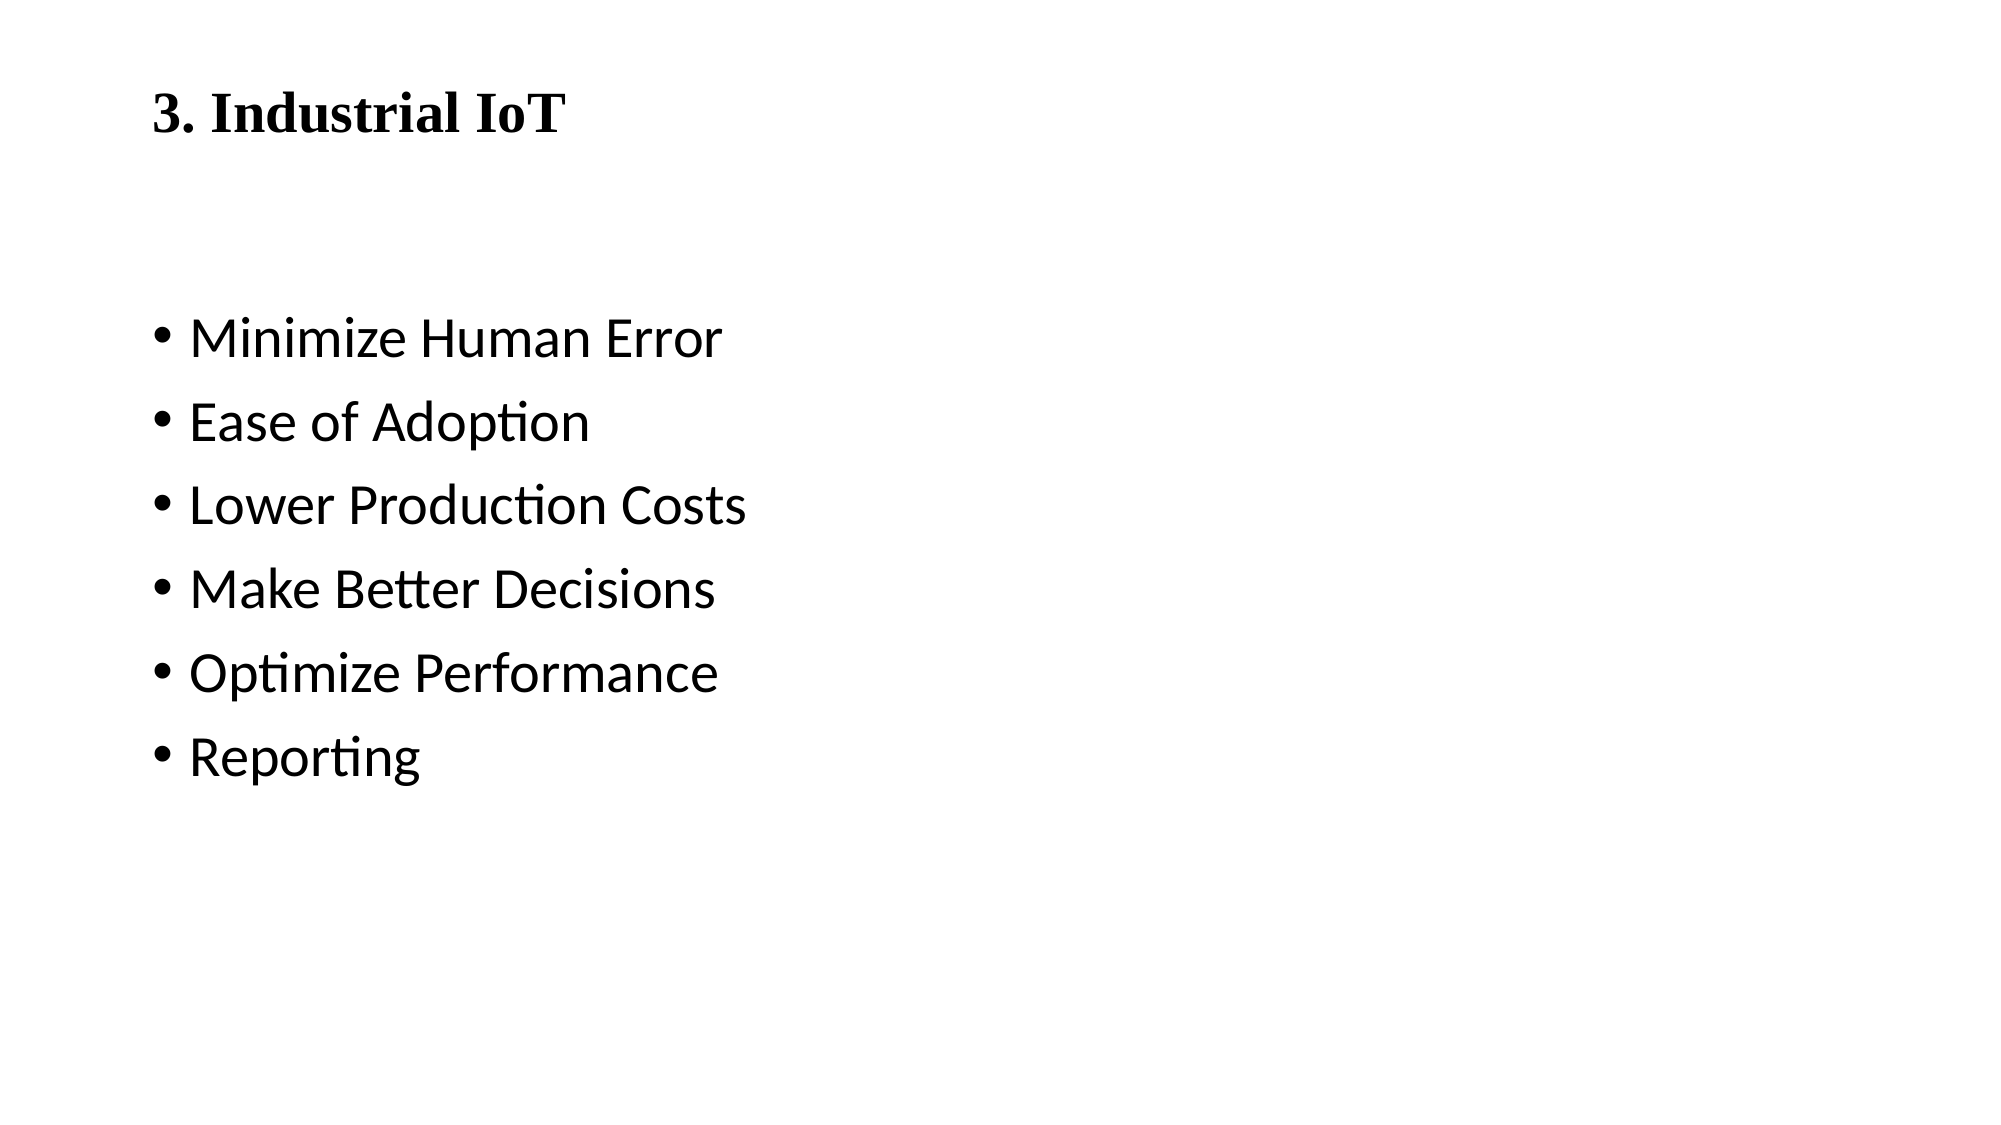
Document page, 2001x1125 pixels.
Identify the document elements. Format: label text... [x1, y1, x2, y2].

list Minimize Human Error Ease of Adoption Lower Production Costs Make Better Decisions Optimize Performance Reporting [137, 299, 1863, 1014]
title 3. Industrial IoT [137, 59, 1863, 278]
